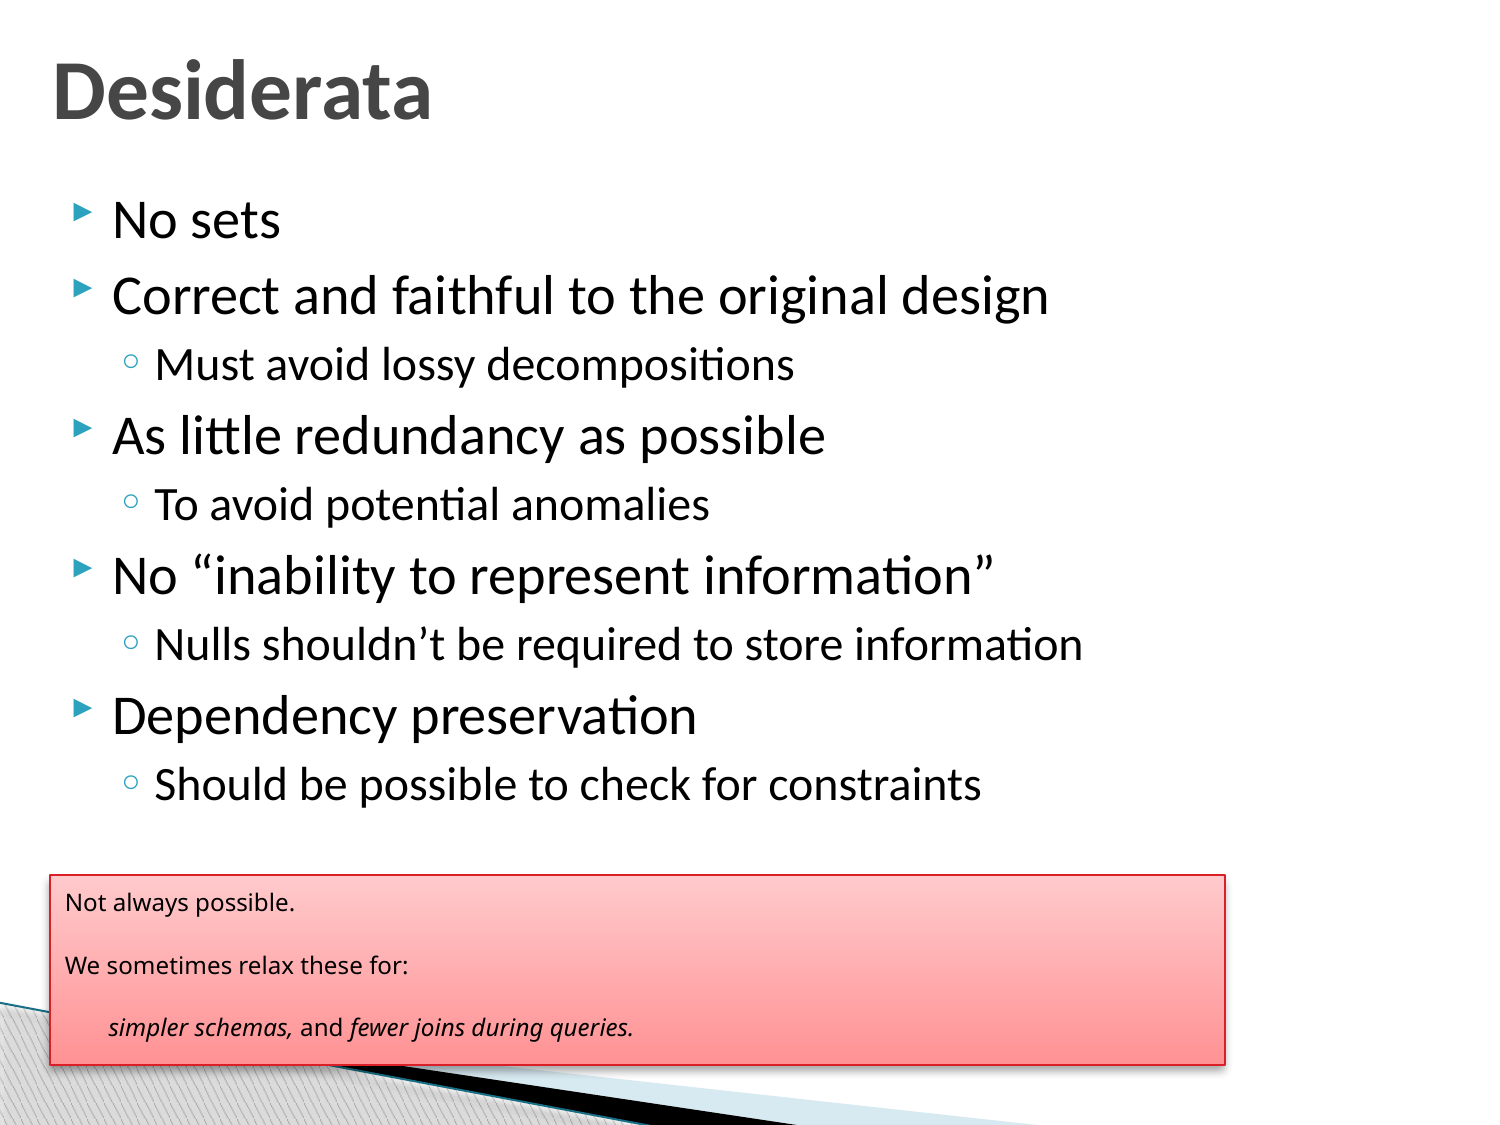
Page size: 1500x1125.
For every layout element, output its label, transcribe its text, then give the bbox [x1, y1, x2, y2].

list No sets Correct and faithful to the original design Must avoid lossy decompositions As little redundancy as possible To avoid potential anomalies No “inability to represent information” Nulls shouldn’t be required to store information Dependency preservation Should be possible to check for constraints [37, 174, 1426, 1013]
title Desiderata [37, 24, 1425, 145]
text_box Not always possible. We sometimes relax these for: simpler schemas, and fewer joins during queries. [49, 874, 1226, 1066]
